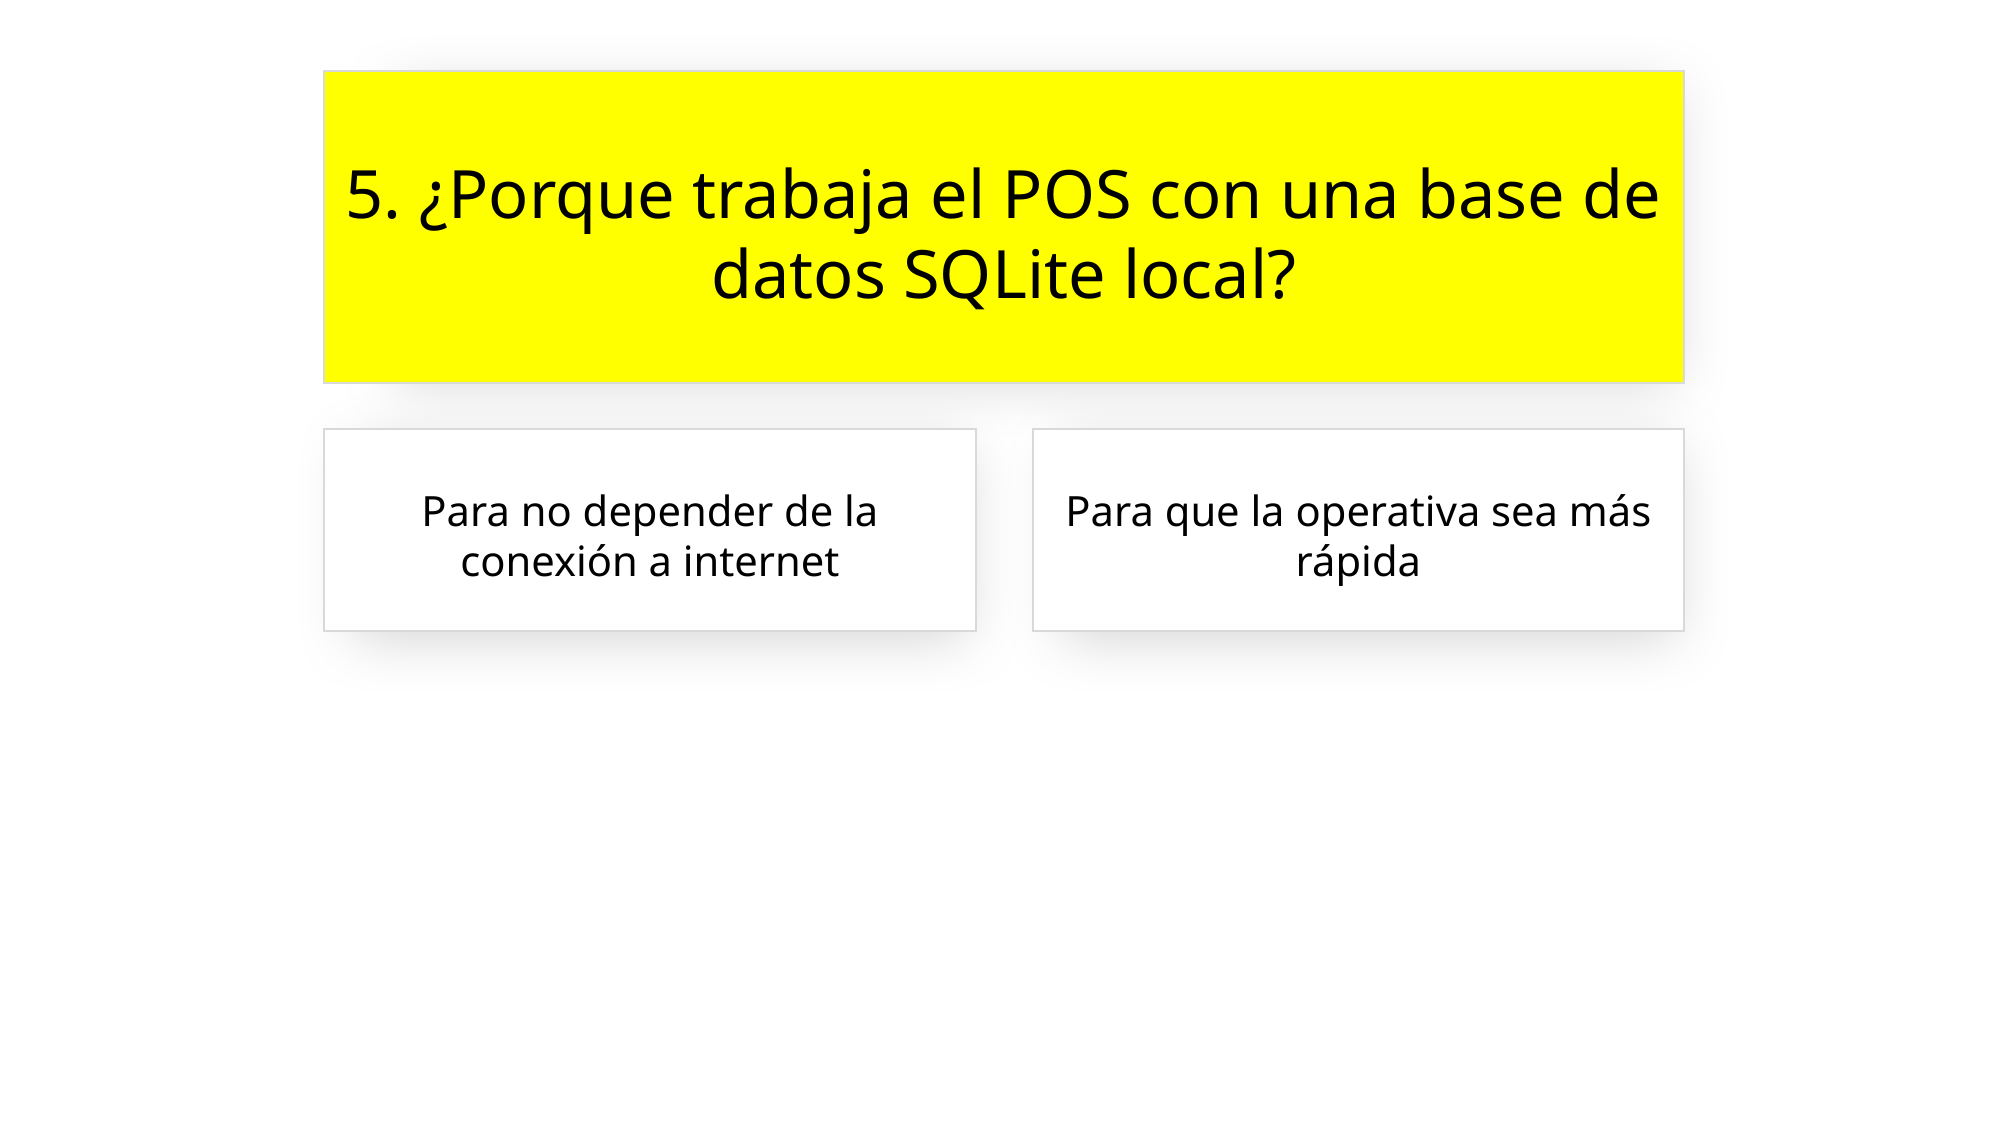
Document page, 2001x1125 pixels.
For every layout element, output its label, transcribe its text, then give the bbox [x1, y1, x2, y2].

text_box Para que la operativa sea más rápida [1032, 428, 1685, 632]
text_box Para no depender de la conexión a internet [323, 428, 977, 632]
text_box 5. ¿Porque trabaja el POS con una base de datos SQLite local? [323, 70, 1685, 384]
